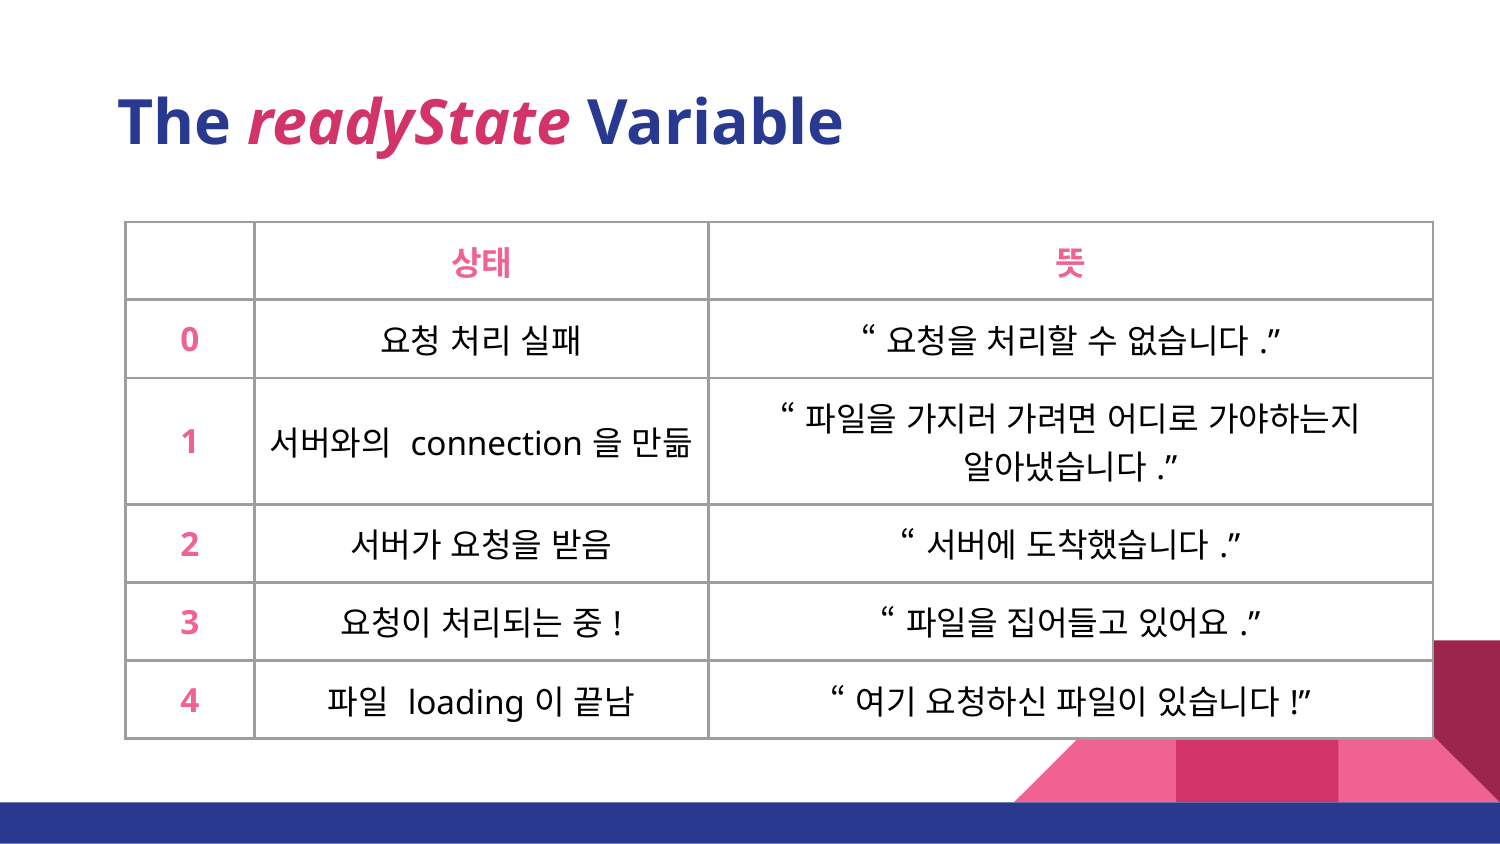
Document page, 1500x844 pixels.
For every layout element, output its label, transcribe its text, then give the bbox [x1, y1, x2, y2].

table_header [127, 223, 253, 298]
table_cell 요청 처리 실패 [256, 301, 707, 377]
table_cell “파일을 집어들고 있어요.” [710, 584, 1432, 659]
table_cell 요청이 처리되는 중! [256, 584, 707, 659]
title The readyState Variable [102, 67, 1449, 167]
table_cell 4 [127, 662, 253, 737]
table_header 상태 [256, 223, 707, 298]
table_cell 2 [127, 506, 253, 581]
table_header 뜻 [710, 223, 1432, 298]
table_cell 1 [127, 379, 253, 503]
table_cell 파일 loading이 끝남 [256, 662, 707, 737]
table_cell “요청을 처리할 수 없습니다.” [710, 301, 1432, 377]
table_cell 서버와의 connection을 만듦 [256, 379, 707, 503]
table_cell 0 [127, 301, 253, 377]
table_cell “파일을 가지러 가려면 어디로 가야하는지 알아냈습니다.” [710, 379, 1432, 503]
table_cell “서버에 도착했습니다.” [710, 506, 1432, 581]
table_cell “여기 요청하신 파일이 있습니다!” [710, 662, 1432, 737]
table_cell 서버가 요청을 받음 [256, 506, 707, 581]
table_cell 3 [127, 584, 253, 659]
